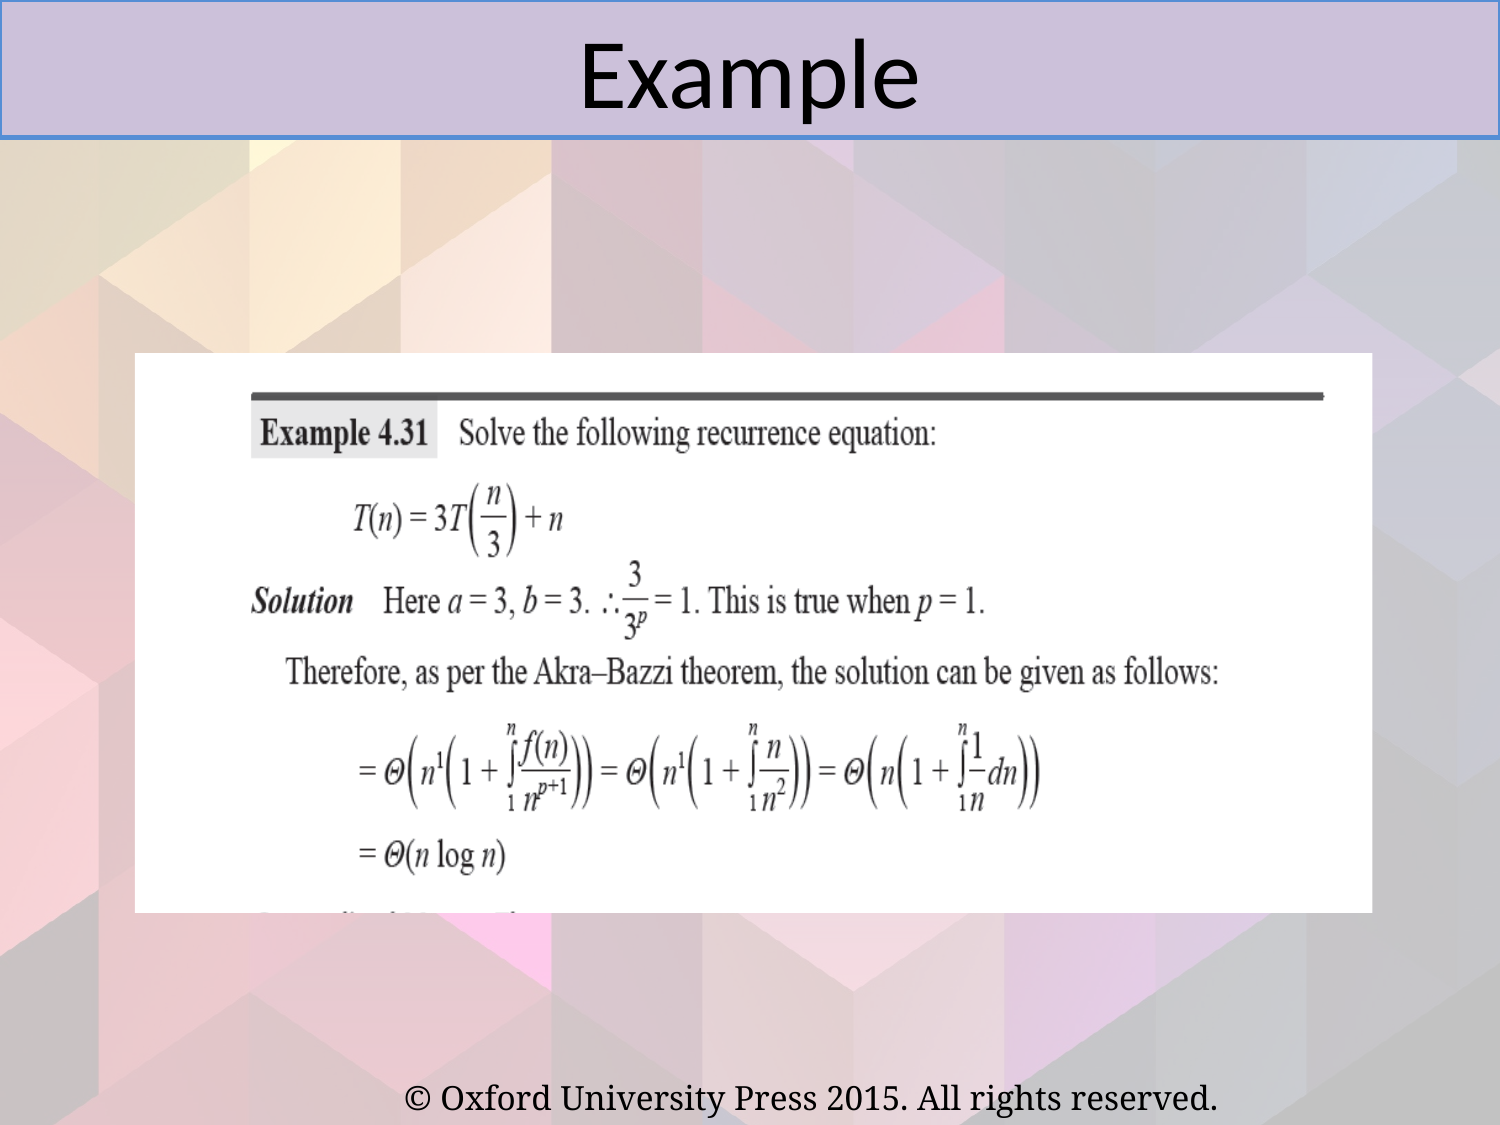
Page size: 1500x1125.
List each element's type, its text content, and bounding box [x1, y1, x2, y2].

text_box Example [0, 0, 1500, 138]
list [134, 352, 1373, 913]
